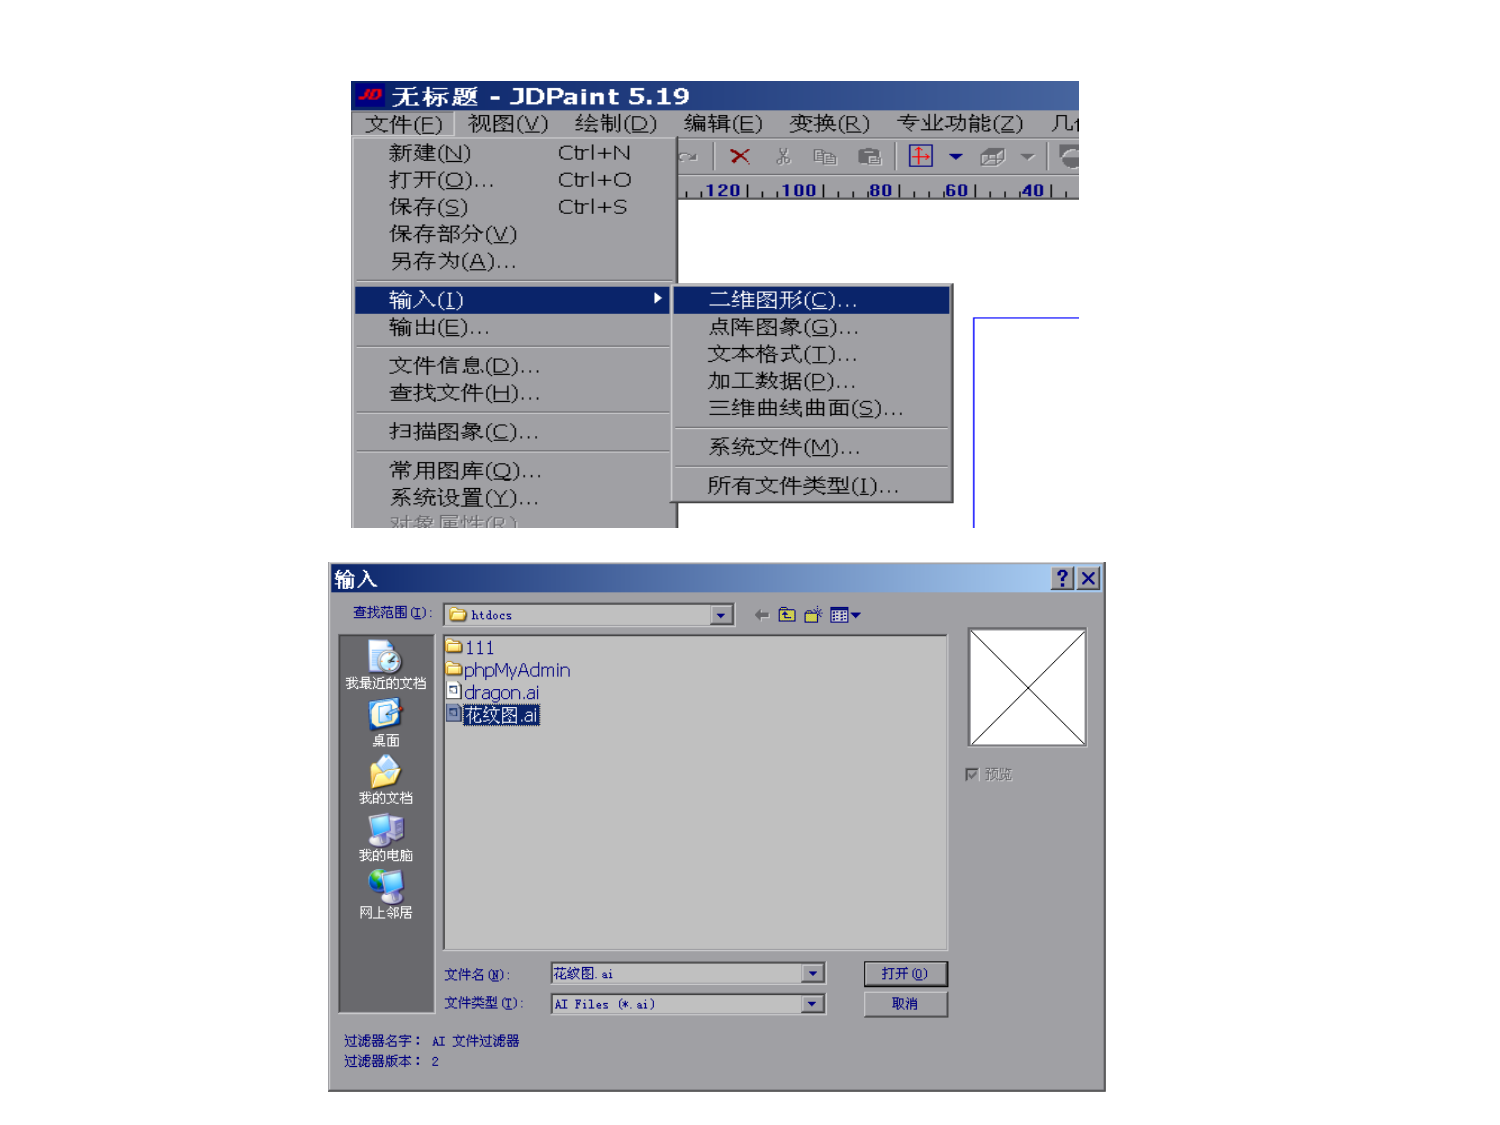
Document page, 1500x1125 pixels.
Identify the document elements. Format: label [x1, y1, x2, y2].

picture [351, 81, 1079, 528]
picture [327, 562, 1107, 1093]
